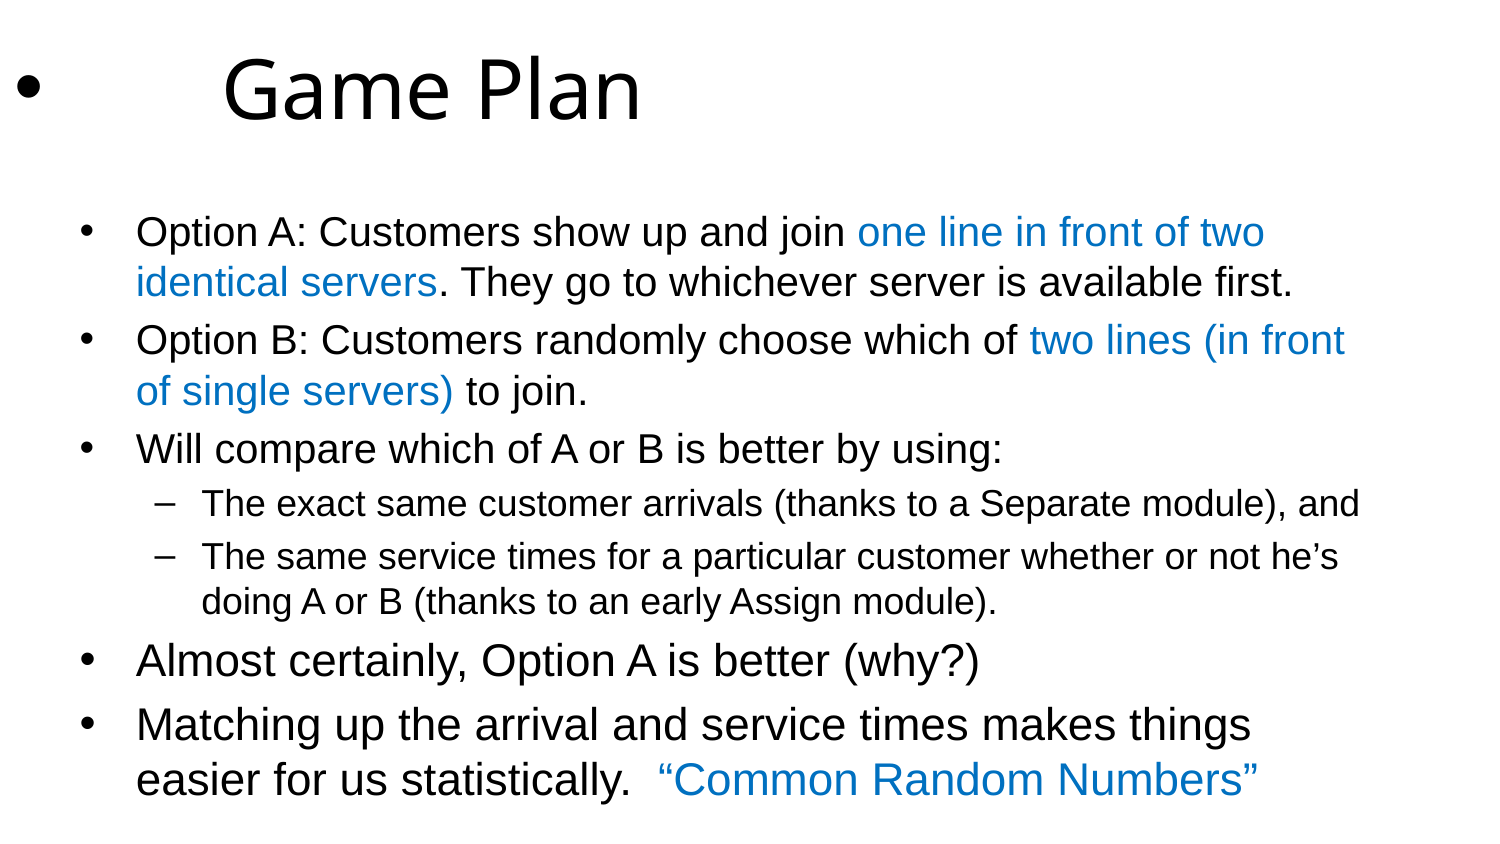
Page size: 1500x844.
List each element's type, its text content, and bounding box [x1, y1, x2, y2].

list Game Plan [0, 28, 857, 146]
text_box Option A: Customers show up and join one line in front of two identical servers. They go to whichever server is available first. Option B: Customers randomly choose which of two lines (in front of single servers) to join. Will compare which of A or B is better by using: The exact same customer arrivals (thanks to a Separate module), and The same service times for a particular customer whether or not he’s doing A or B (thanks to an early Assign module). Almost certainly, Option A is better (why?) Matching up the arrival and service times makes things easier for us statistically. “Common Random Numbers” [64, 197, 1389, 844]
